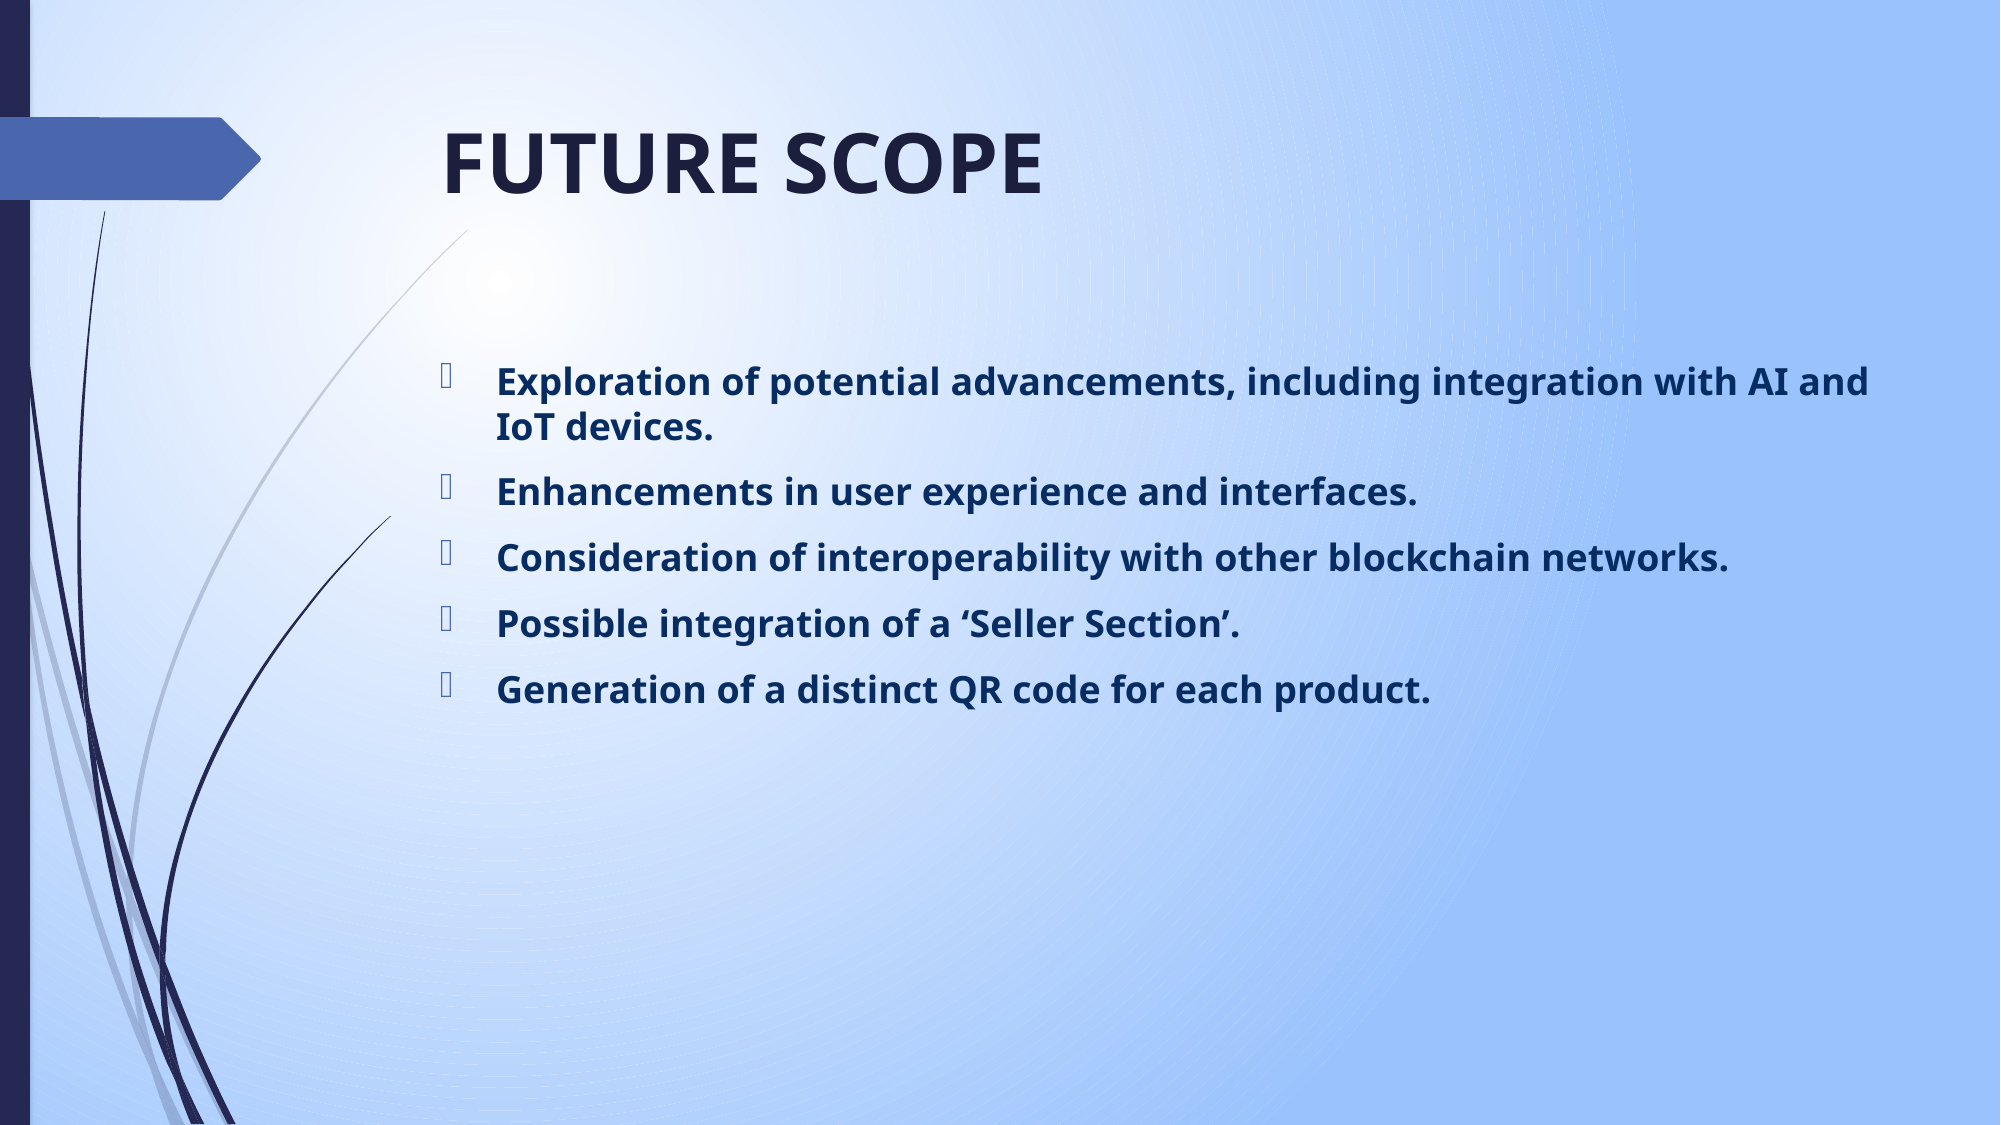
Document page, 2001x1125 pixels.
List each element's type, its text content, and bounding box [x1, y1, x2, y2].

list Exploration of potential advancements, including integration with AI and IoT devices. Enhancements in user experience and interfaces. Consideration of interoperability with other blockchain networks. Possible integration of a ‘Seller Section’. Generation of a distinct QR code for each product. [424, 350, 1888, 970]
title FUTURE SCOPE [425, 102, 1888, 313]
